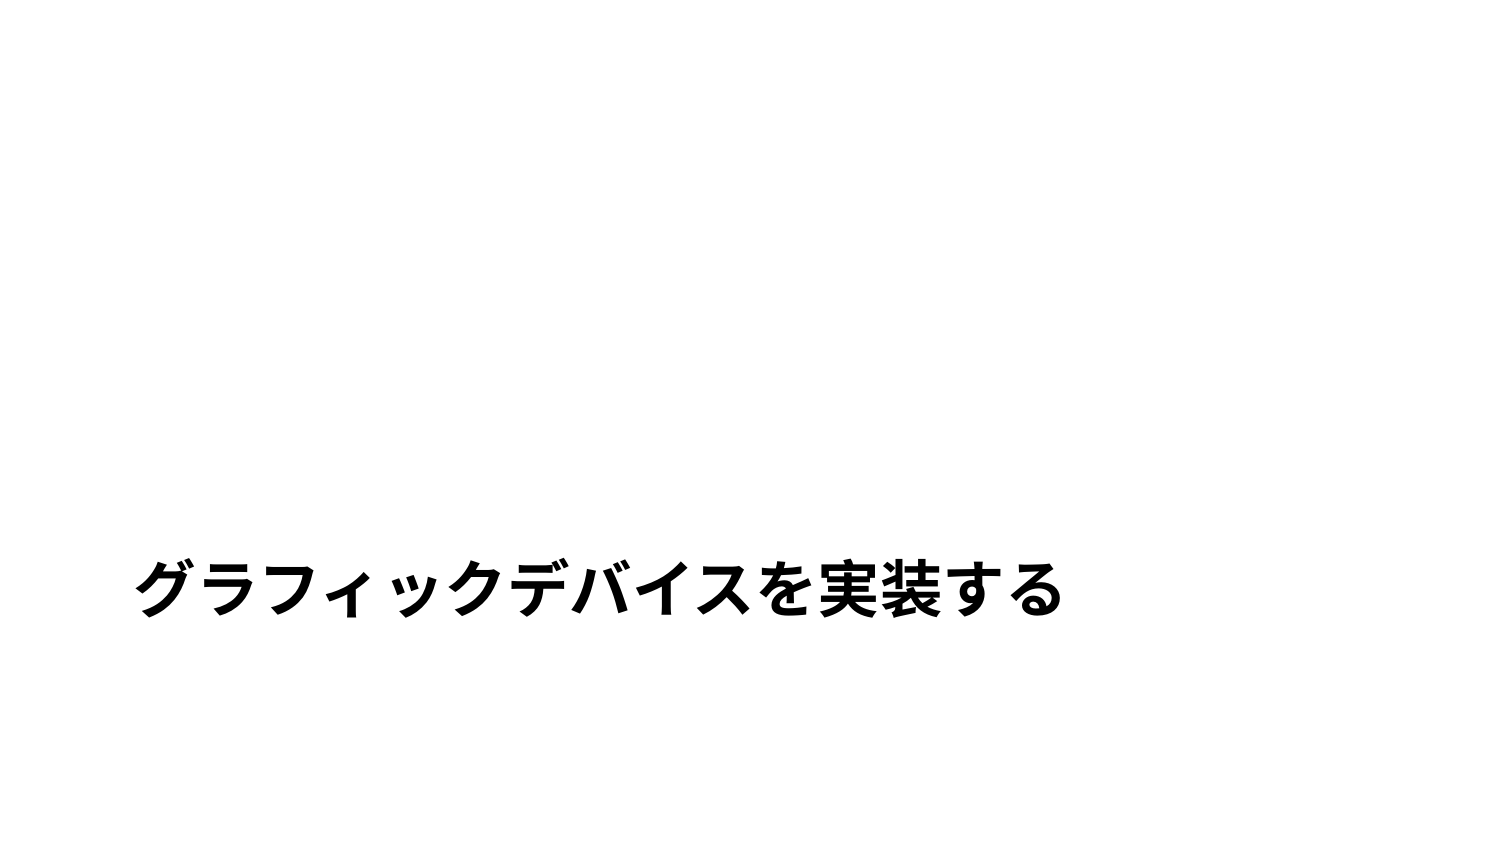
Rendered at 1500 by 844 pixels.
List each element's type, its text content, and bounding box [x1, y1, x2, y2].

title グラフィックデバイスを実装する [118, 542, 1394, 710]
